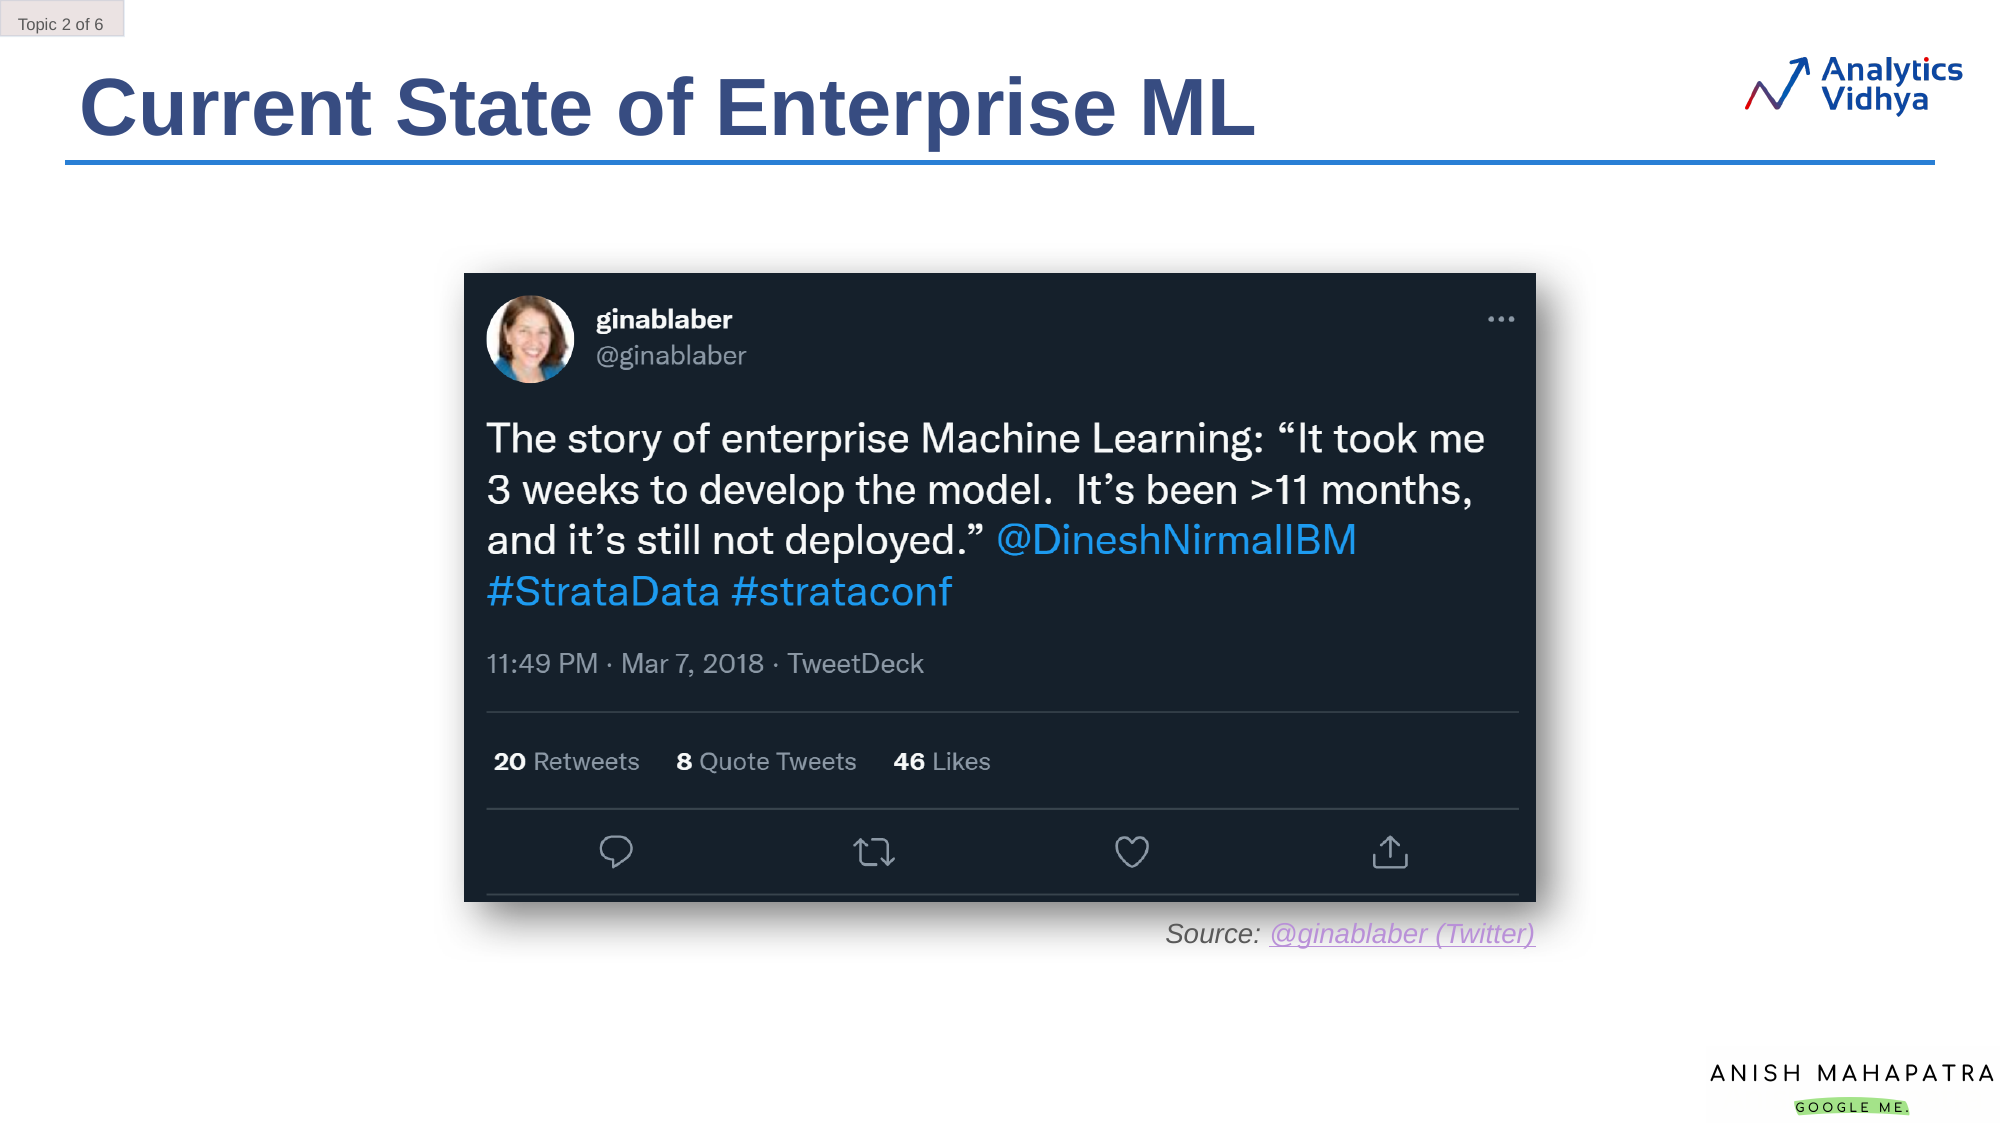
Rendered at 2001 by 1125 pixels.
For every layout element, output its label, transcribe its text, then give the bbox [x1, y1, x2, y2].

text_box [464, 273, 1536, 1015]
picture [1736, 52, 1971, 121]
text_box Topic 2 of 6 [3, 0, 124, 42]
picture [1706, 1046, 2000, 1123]
text_box Current State of Enterprise ML [65, 46, 1536, 159]
